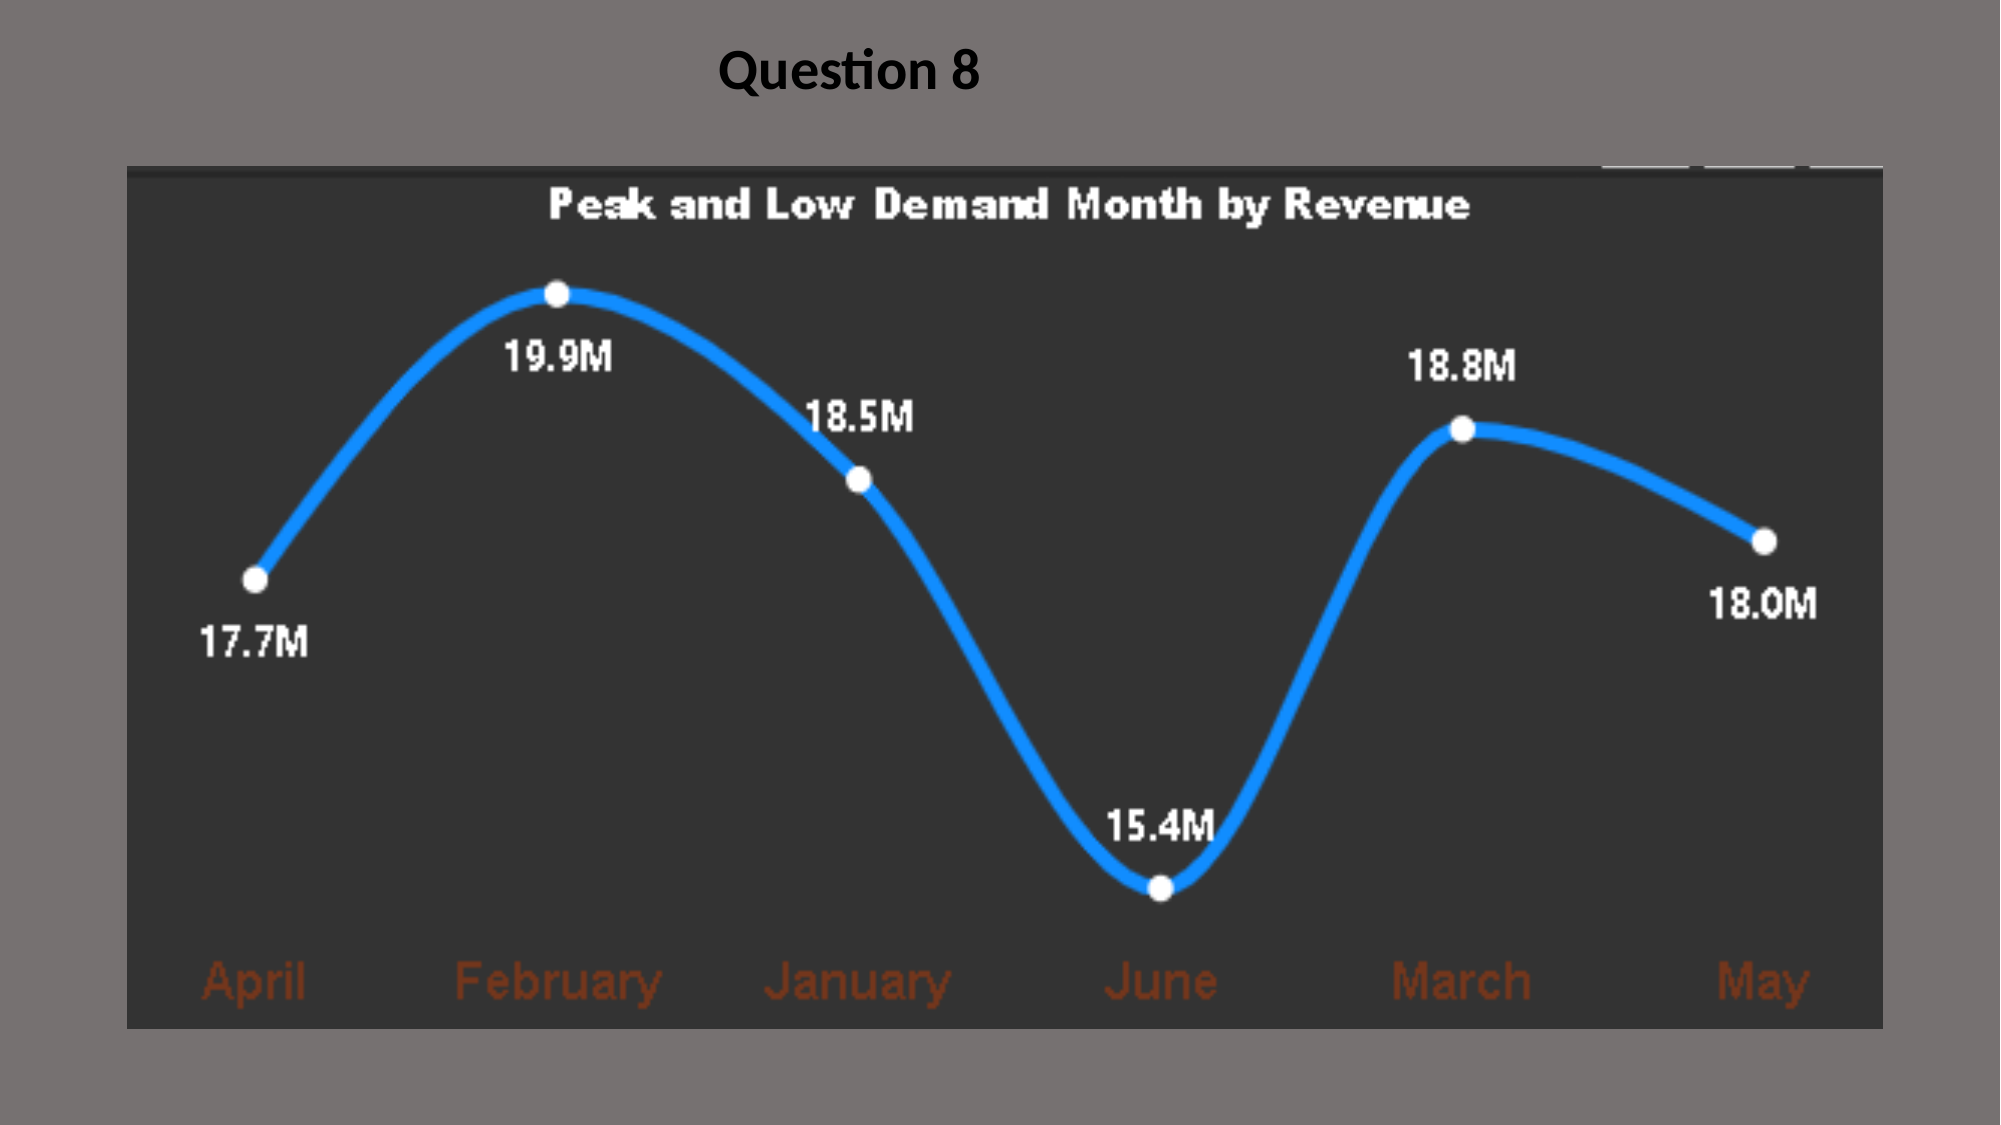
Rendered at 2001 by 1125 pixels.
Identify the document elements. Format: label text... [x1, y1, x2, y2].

text_box Question 8 [703, 23, 997, 109]
picture [127, 166, 1883, 1029]
